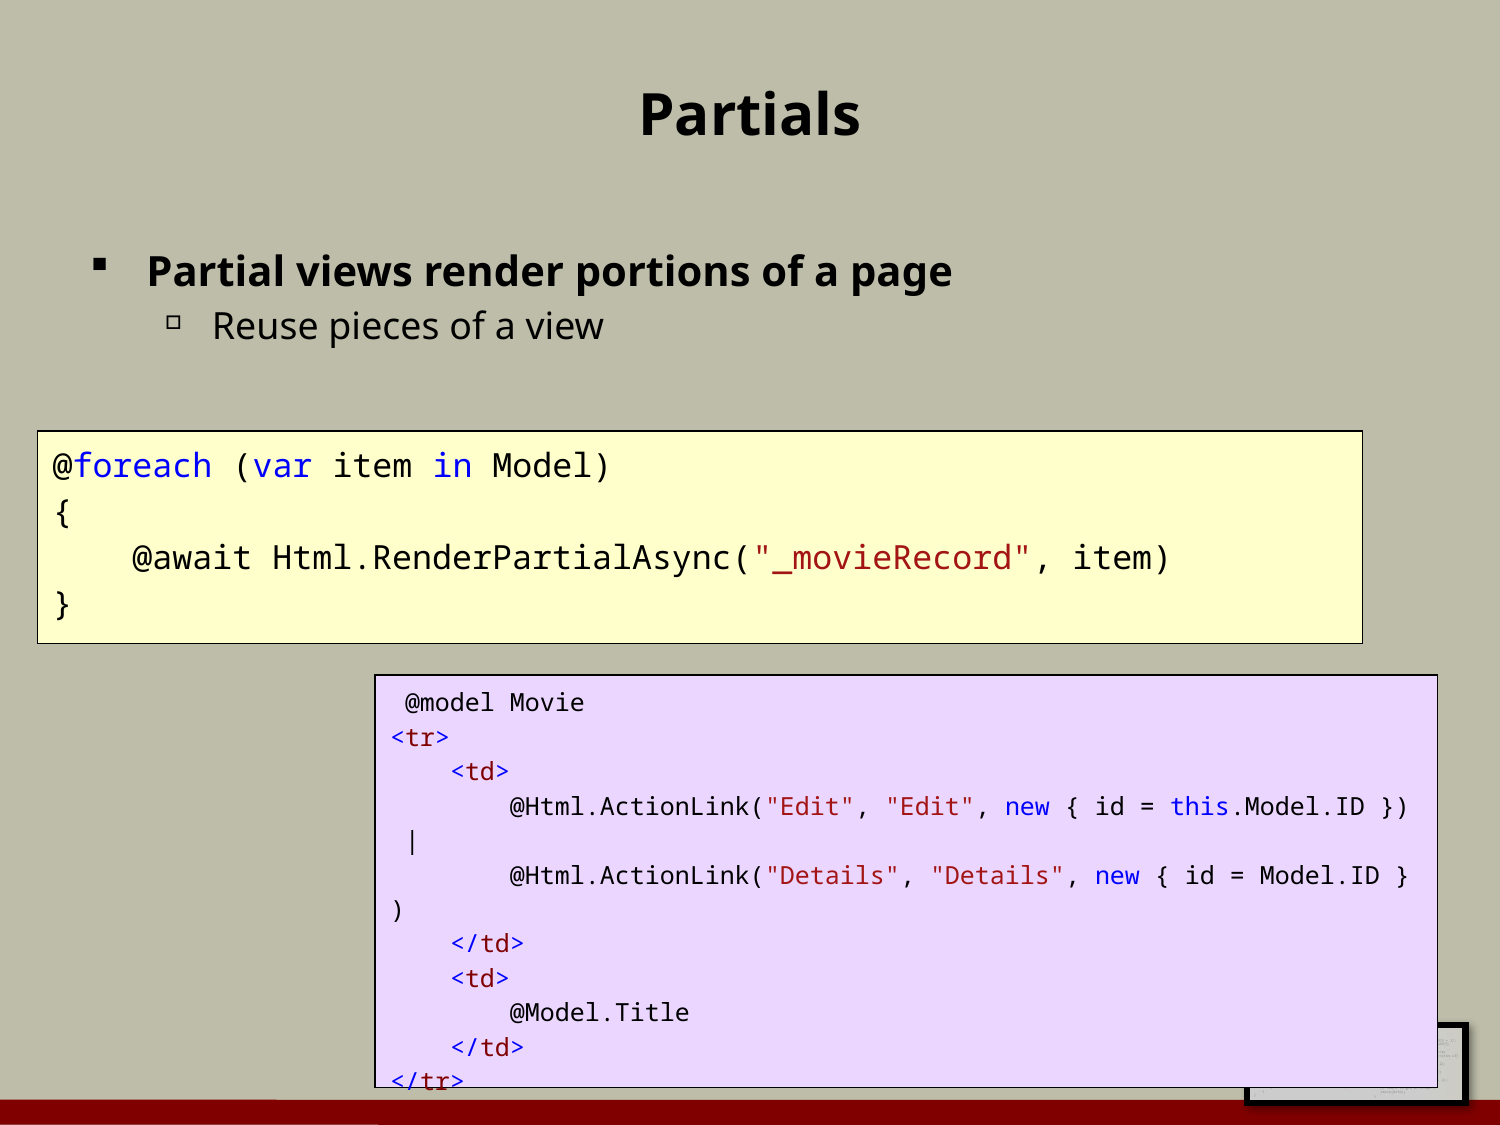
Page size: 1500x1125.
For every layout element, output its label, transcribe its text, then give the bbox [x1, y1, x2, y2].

list Partial views render portions of a page Reuse pieces of a view [74, 237, 1426, 976]
text_box @model Movie <tr> <td> @Html.ActionLink("Edit", "Edit", new { id = this.Model.ID }) | @Html.ActionLink("Details", "Details", new { id = Model.ID }) </td> <td> @Model.Title </td> </tr> [374, 675, 1438, 1088]
picture [1250, 1028, 1462, 1100]
title Partials [74, 49, 1426, 176]
text_box @foreach (var item in Model) { @await Html.RenderPartialAsync("_movieRecord", item) } [37, 431, 1363, 644]
